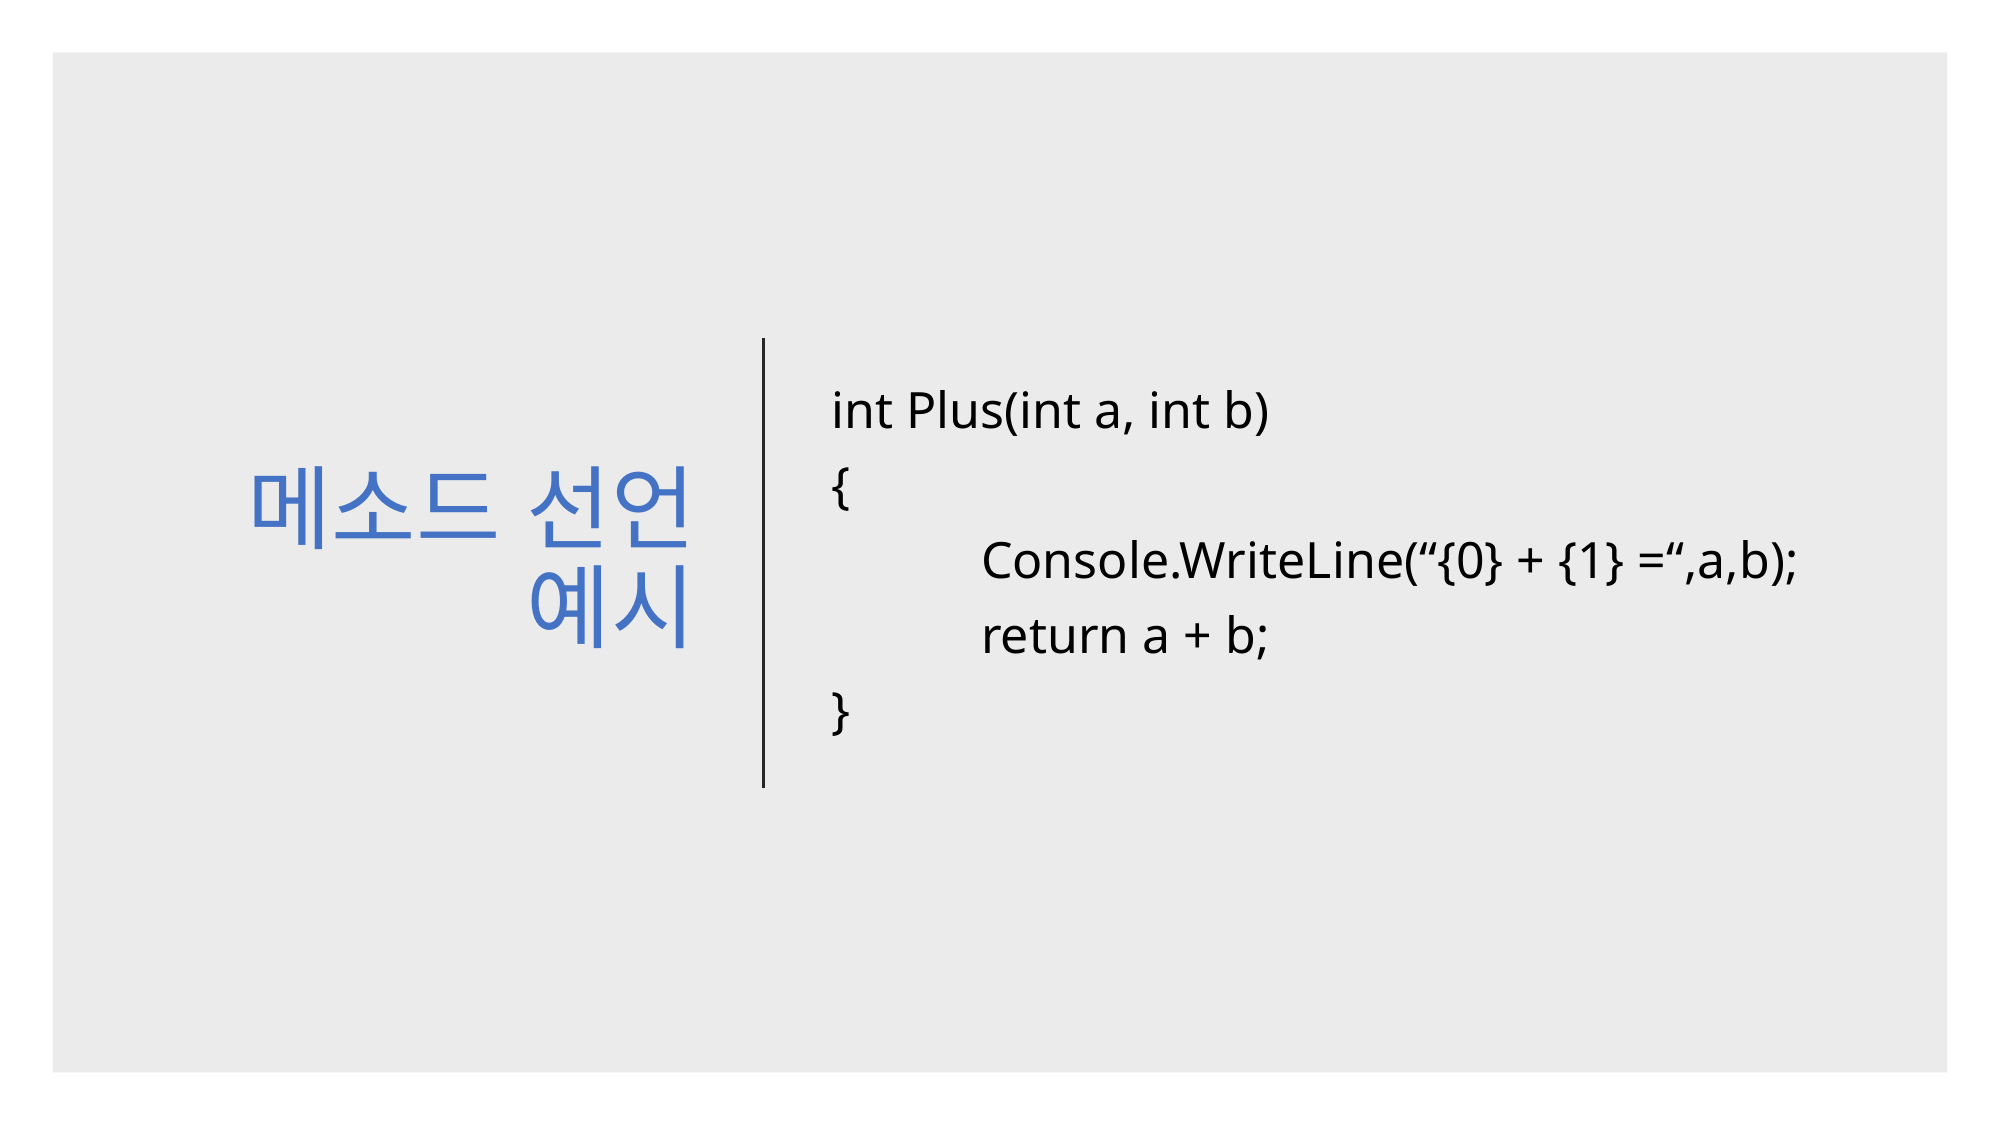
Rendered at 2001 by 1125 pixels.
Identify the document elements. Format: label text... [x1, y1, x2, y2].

title 메소드 선언 예시 [137, 158, 711, 967]
list int Plus(int a, int b) { Console.WriteLine(“{0} + {1} =“,a,b); return a + b; } [816, 158, 1863, 967]
text_box [52, 51, 1948, 1073]
